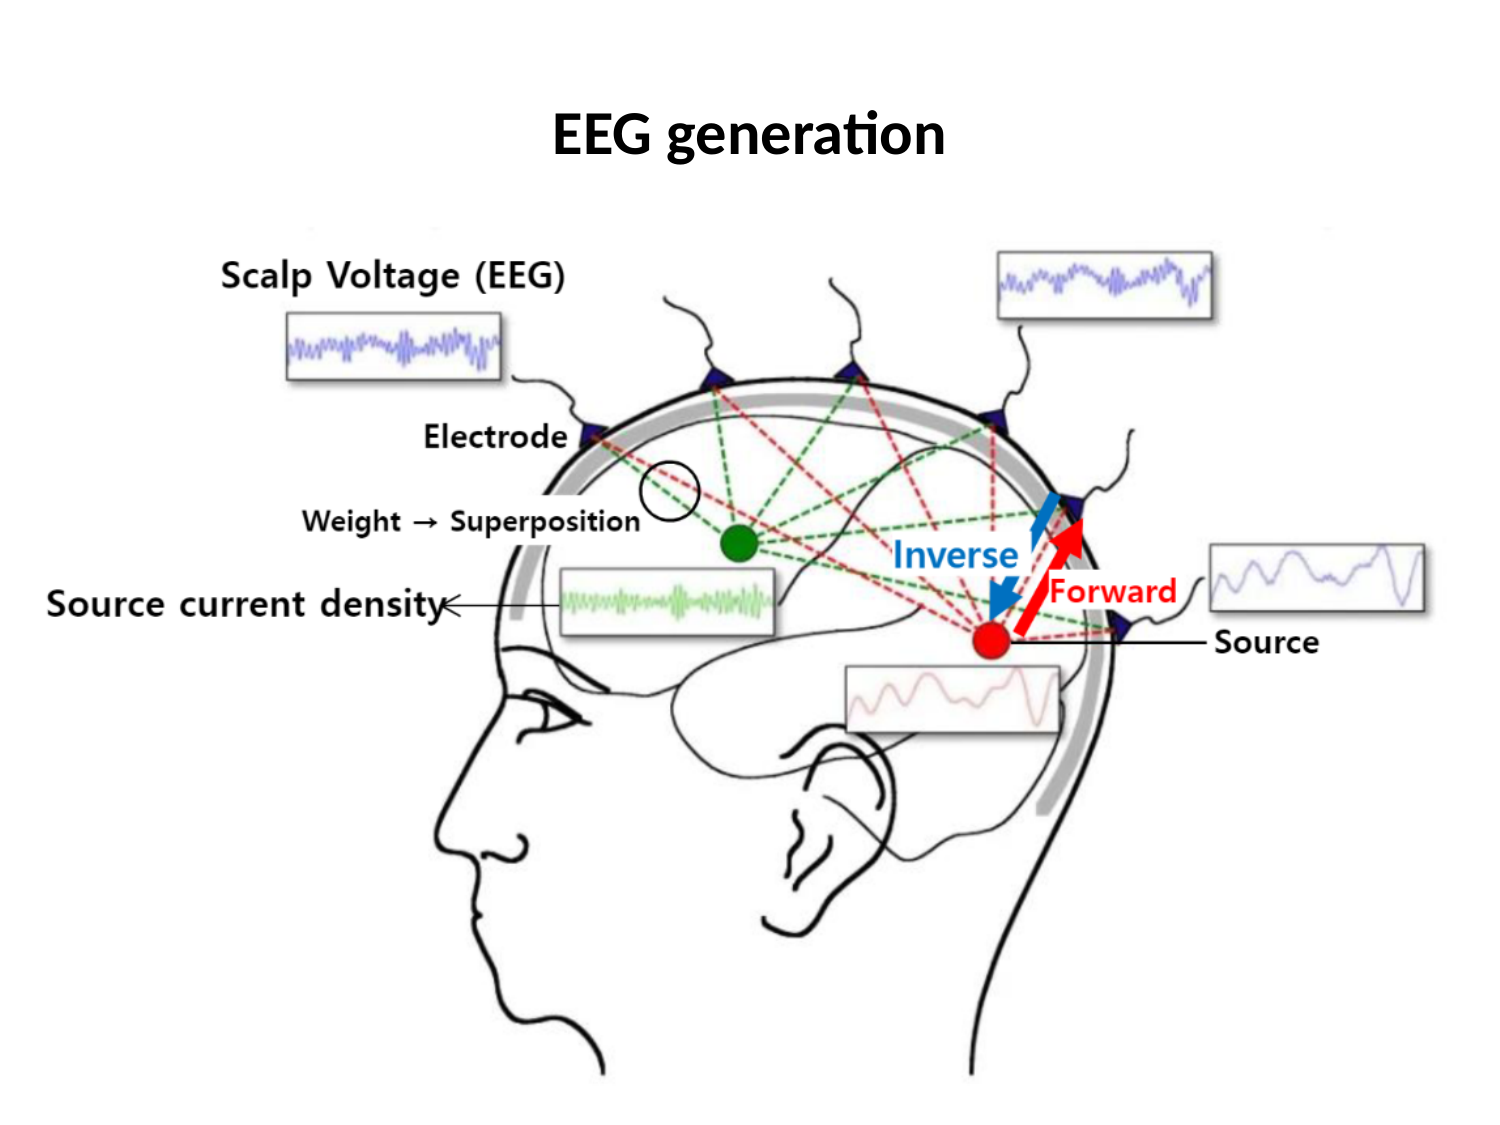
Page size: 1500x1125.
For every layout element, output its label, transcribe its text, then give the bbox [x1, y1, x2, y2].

picture [0, 192, 1500, 1102]
text_box EEG generation [538, 84, 962, 175]
